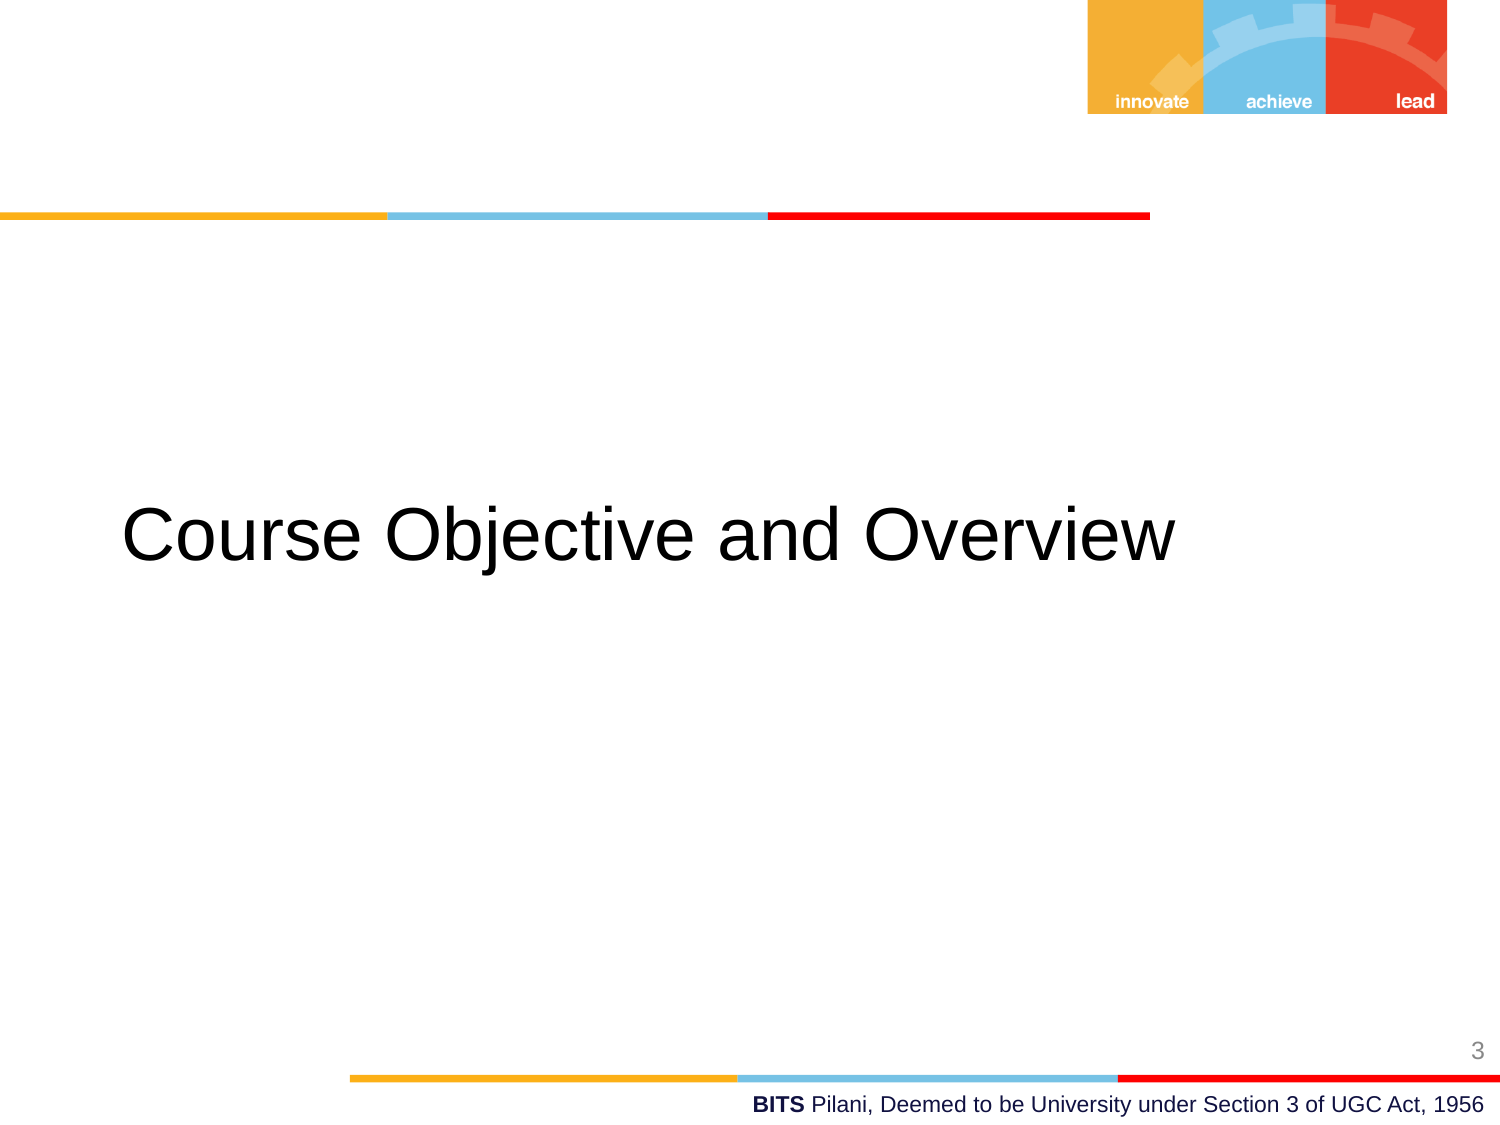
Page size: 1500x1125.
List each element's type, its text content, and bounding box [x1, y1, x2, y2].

picture [1087, 0, 1448, 114]
slide_number 3 [1149, 1019, 1500, 1080]
list Course Objective and Overview [69, 436, 1368, 625]
